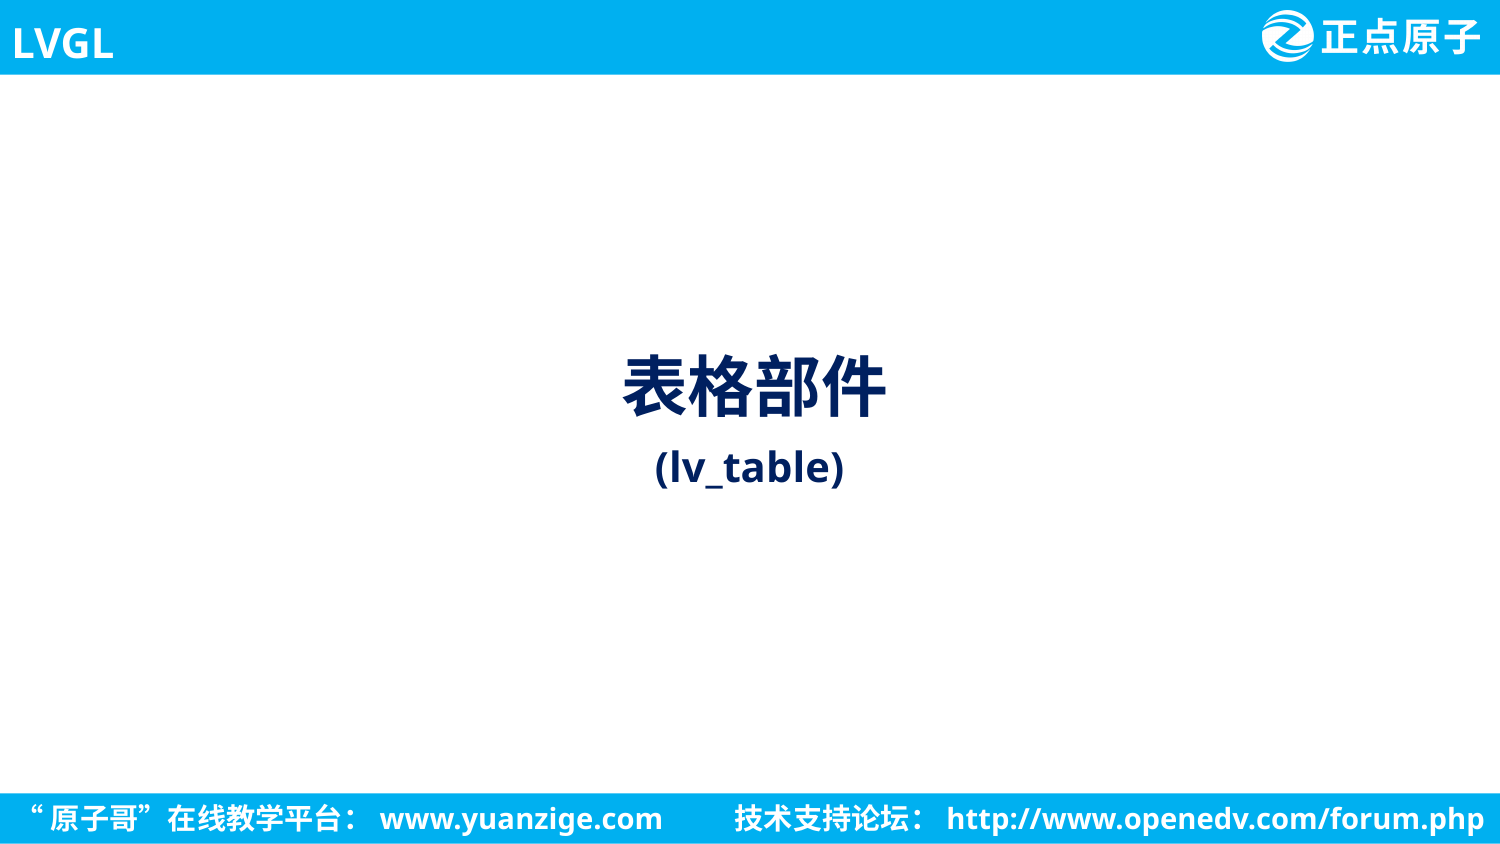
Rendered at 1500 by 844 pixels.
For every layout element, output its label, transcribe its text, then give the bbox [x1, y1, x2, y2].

picture [1412, 44, 1418, 52]
picture [1267, 11, 1313, 45]
text_box 技术支持论坛：http://www.openedv.com/forum.php [560, 793, 1500, 843]
text_box [0, 0, 1500, 76]
text_box (lv_table) [647, 412, 872, 495]
picture [1322, 21, 1357, 52]
picture [1364, 45, 1370, 53]
picture [1263, 27, 1307, 61]
picture [1431, 44, 1438, 52]
picture [1367, 18, 1396, 42]
text_box LVGL [0, 0, 967, 75]
picture [1391, 45, 1397, 53]
picture [1404, 20, 1438, 54]
picture [1445, 21, 1479, 54]
text_box “原子哥”在线教学平台：www.yuanzige.com [0, 793, 560, 843]
text_box 表格部件 [613, 300, 918, 429]
